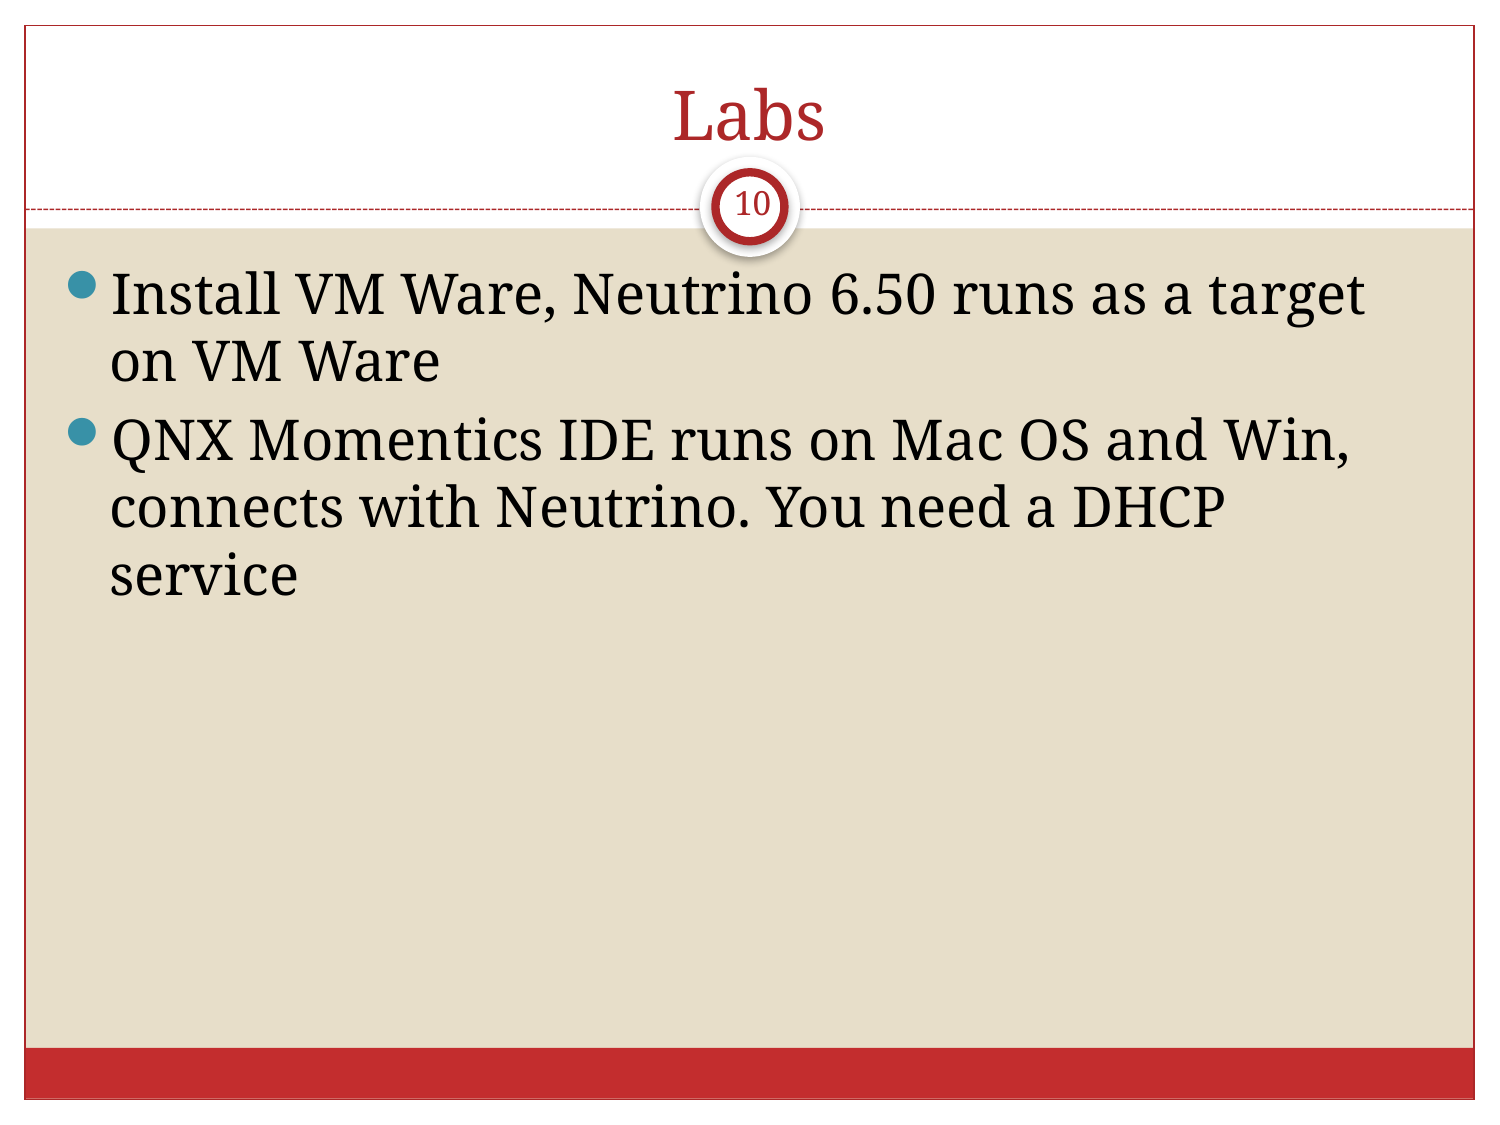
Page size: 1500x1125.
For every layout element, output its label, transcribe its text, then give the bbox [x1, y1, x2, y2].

title Labs [49, 37, 1450, 162]
list Install VM Ware, Neutrino 6.50 runs as a target on VM Ware QNX Momentics IDE runs on Mac OS and Win, connects with Neutrino. You need a DHCP service [49, 250, 1445, 1001]
slide_number 10 [715, 168, 791, 241]
